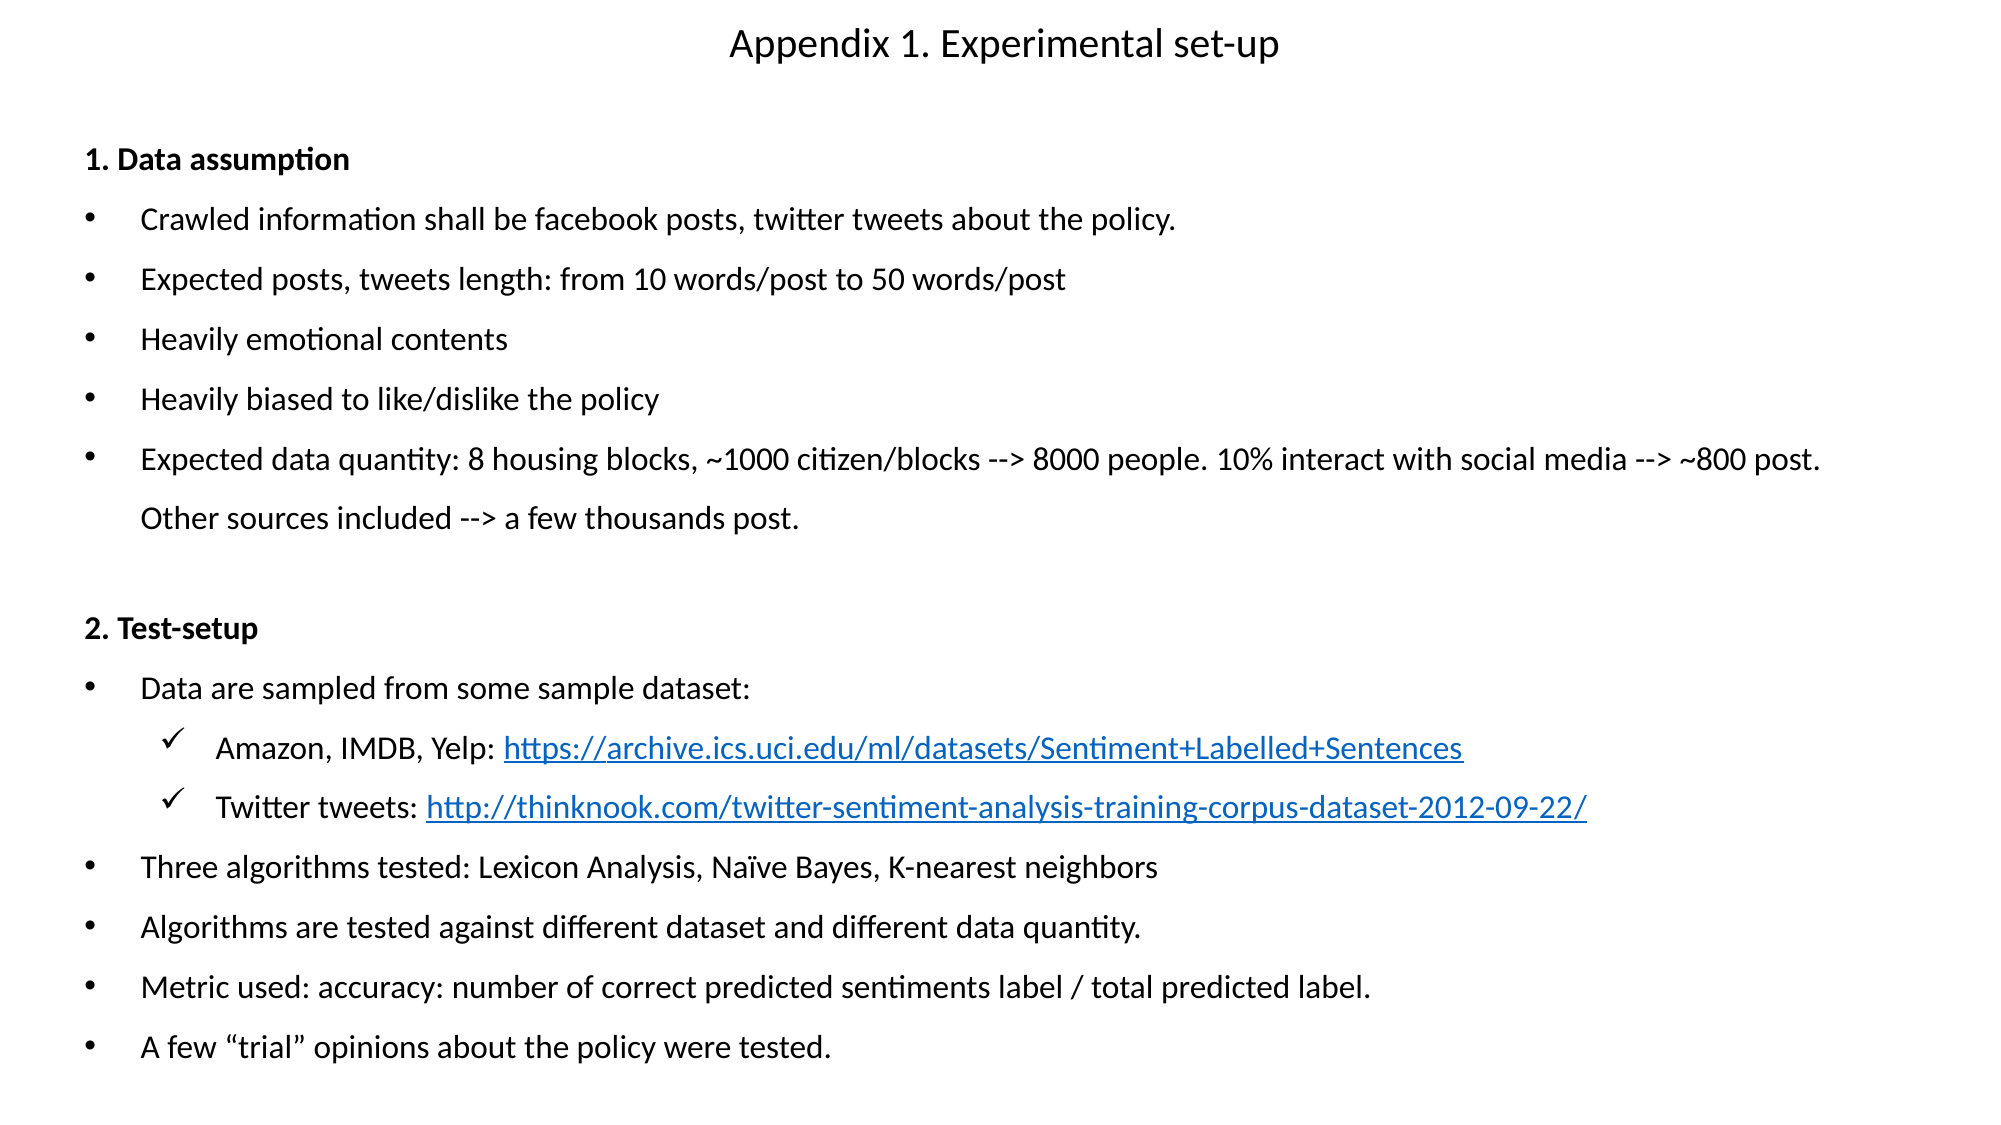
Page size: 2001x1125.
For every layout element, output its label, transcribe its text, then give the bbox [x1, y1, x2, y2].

text_box Appendix 1. Experimental set-up [125, 8, 1894, 74]
text_box 2. Test-setup Data are sampled from some sample dataset: Amazon, IMDB, Yelp: https://archive.ics.uci.edu/ml/datasets/Sentiment+Labelled+Sentences Twitter tweets: http://thinknook.com/twitter-sentiment-analysis-training-corpus-dataset-2012-09-22/ Three algorithms tested: Lexicon Analysis, Naïve Bayes, K-nearest neighbors Algorithms are tested against different dataset and different data quantity. Metric used: accuracy: number of correct predicted sentiments label / total predicted label. A few “trial” opinions about the policy were tested. [69, 578, 1895, 1073]
text_box 1. Data assumption Crawled information shall be facebook posts, twitter tweets about the policy. Expected posts, tweets length: from 10 words/post to 50 words/post Heavily emotional contents Heavily biased to like/dislike the policy Expected data quantity: 8 housing blocks, ~1000 citizen/blocks --> 8000 people. 10% interact with social media --> ~800 post. Other sources included --> a few thousands post. [69, 109, 1895, 544]
